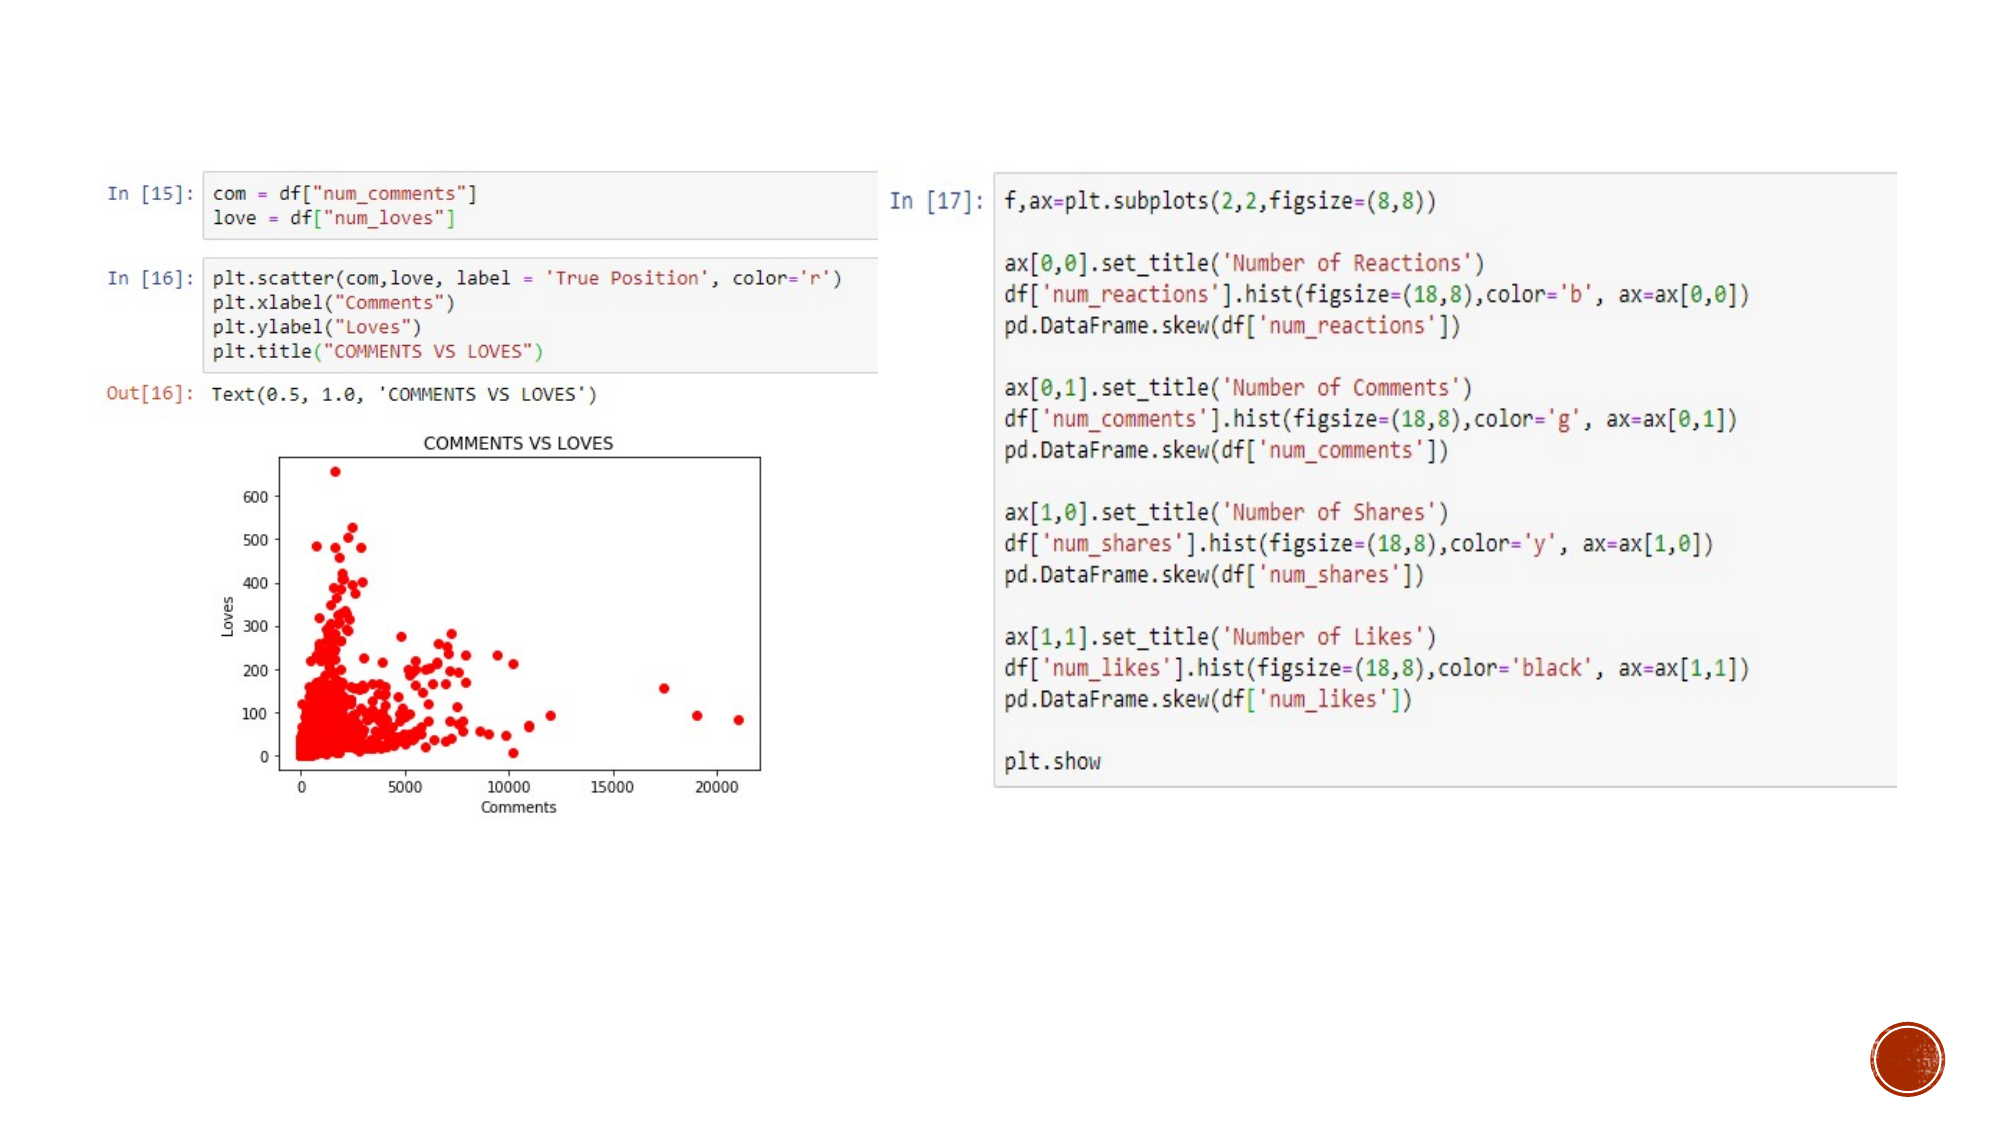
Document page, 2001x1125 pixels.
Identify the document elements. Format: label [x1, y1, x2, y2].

list [92, 171, 876, 830]
picture [88, 167, 1897, 833]
